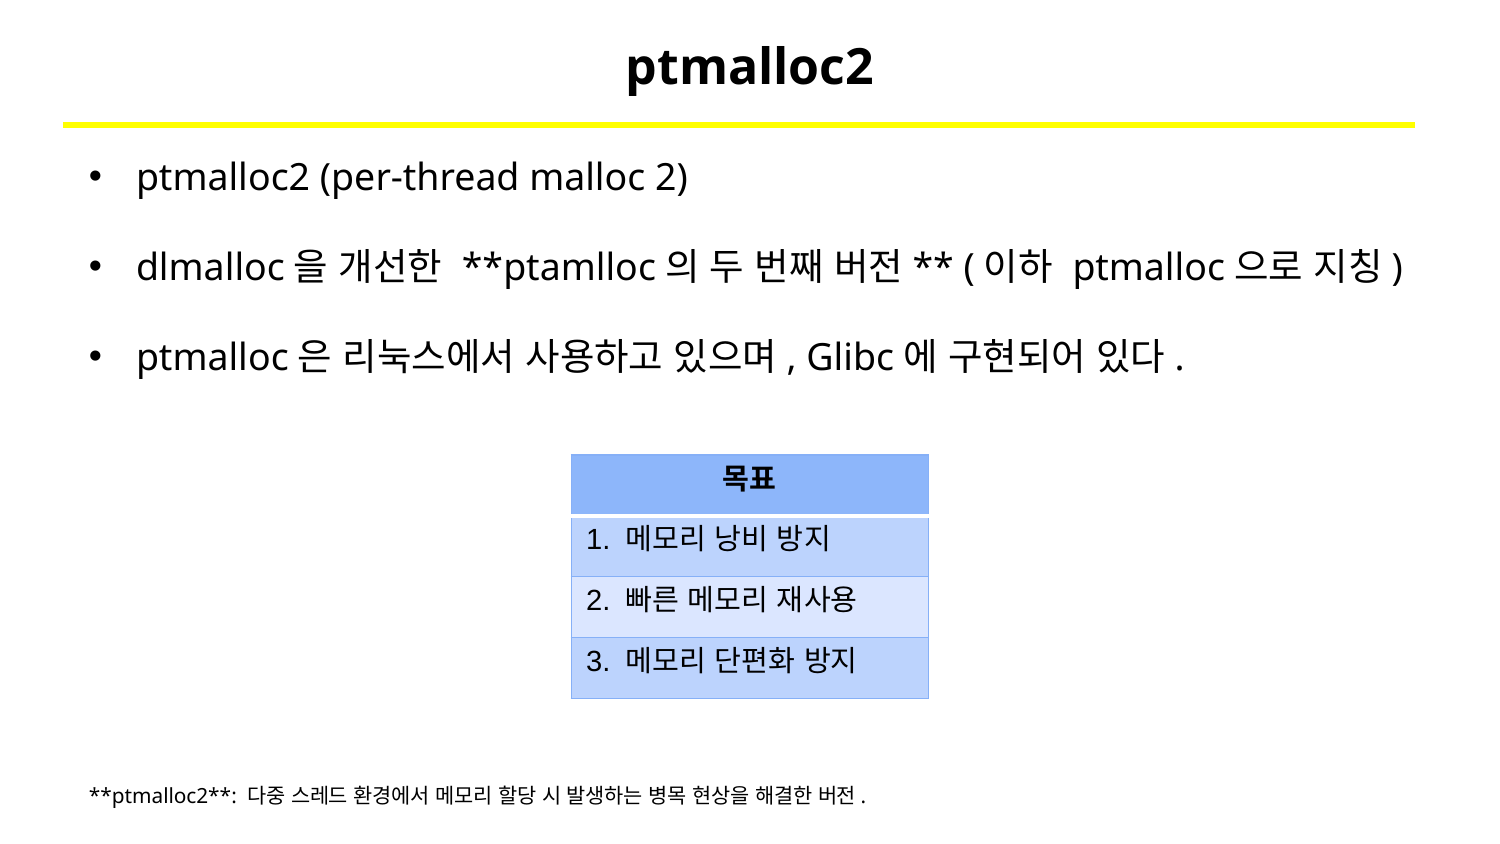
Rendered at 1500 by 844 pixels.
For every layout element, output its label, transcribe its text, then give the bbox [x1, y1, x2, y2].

table_cell 1. 메모리 낭비 방지 [572, 518, 928, 576]
table_cell 3. 메모리 단편화 방지 [572, 638, 928, 698]
title ptmalloc2 [74, 19, 1426, 112]
table_header 목표 [572, 456, 928, 514]
text_box ptmalloc2 (per-thread malloc 2) dlmalloc을 개선한 **ptamlloc의 두 번째 버전** (이하 ptmalloc으로 지칭) ptmalloc은 리눅스에서 사용하고 있으며, Glibc에 구현되어 있다. **ptmalloc2**: 다중 스레드 환경에서 메모리 할당 시 발생하는 병목 현상을 해결한 버전. [74, 145, 1426, 824]
table_cell 2. 빠른 메모리 재사용 [572, 577, 928, 637]
